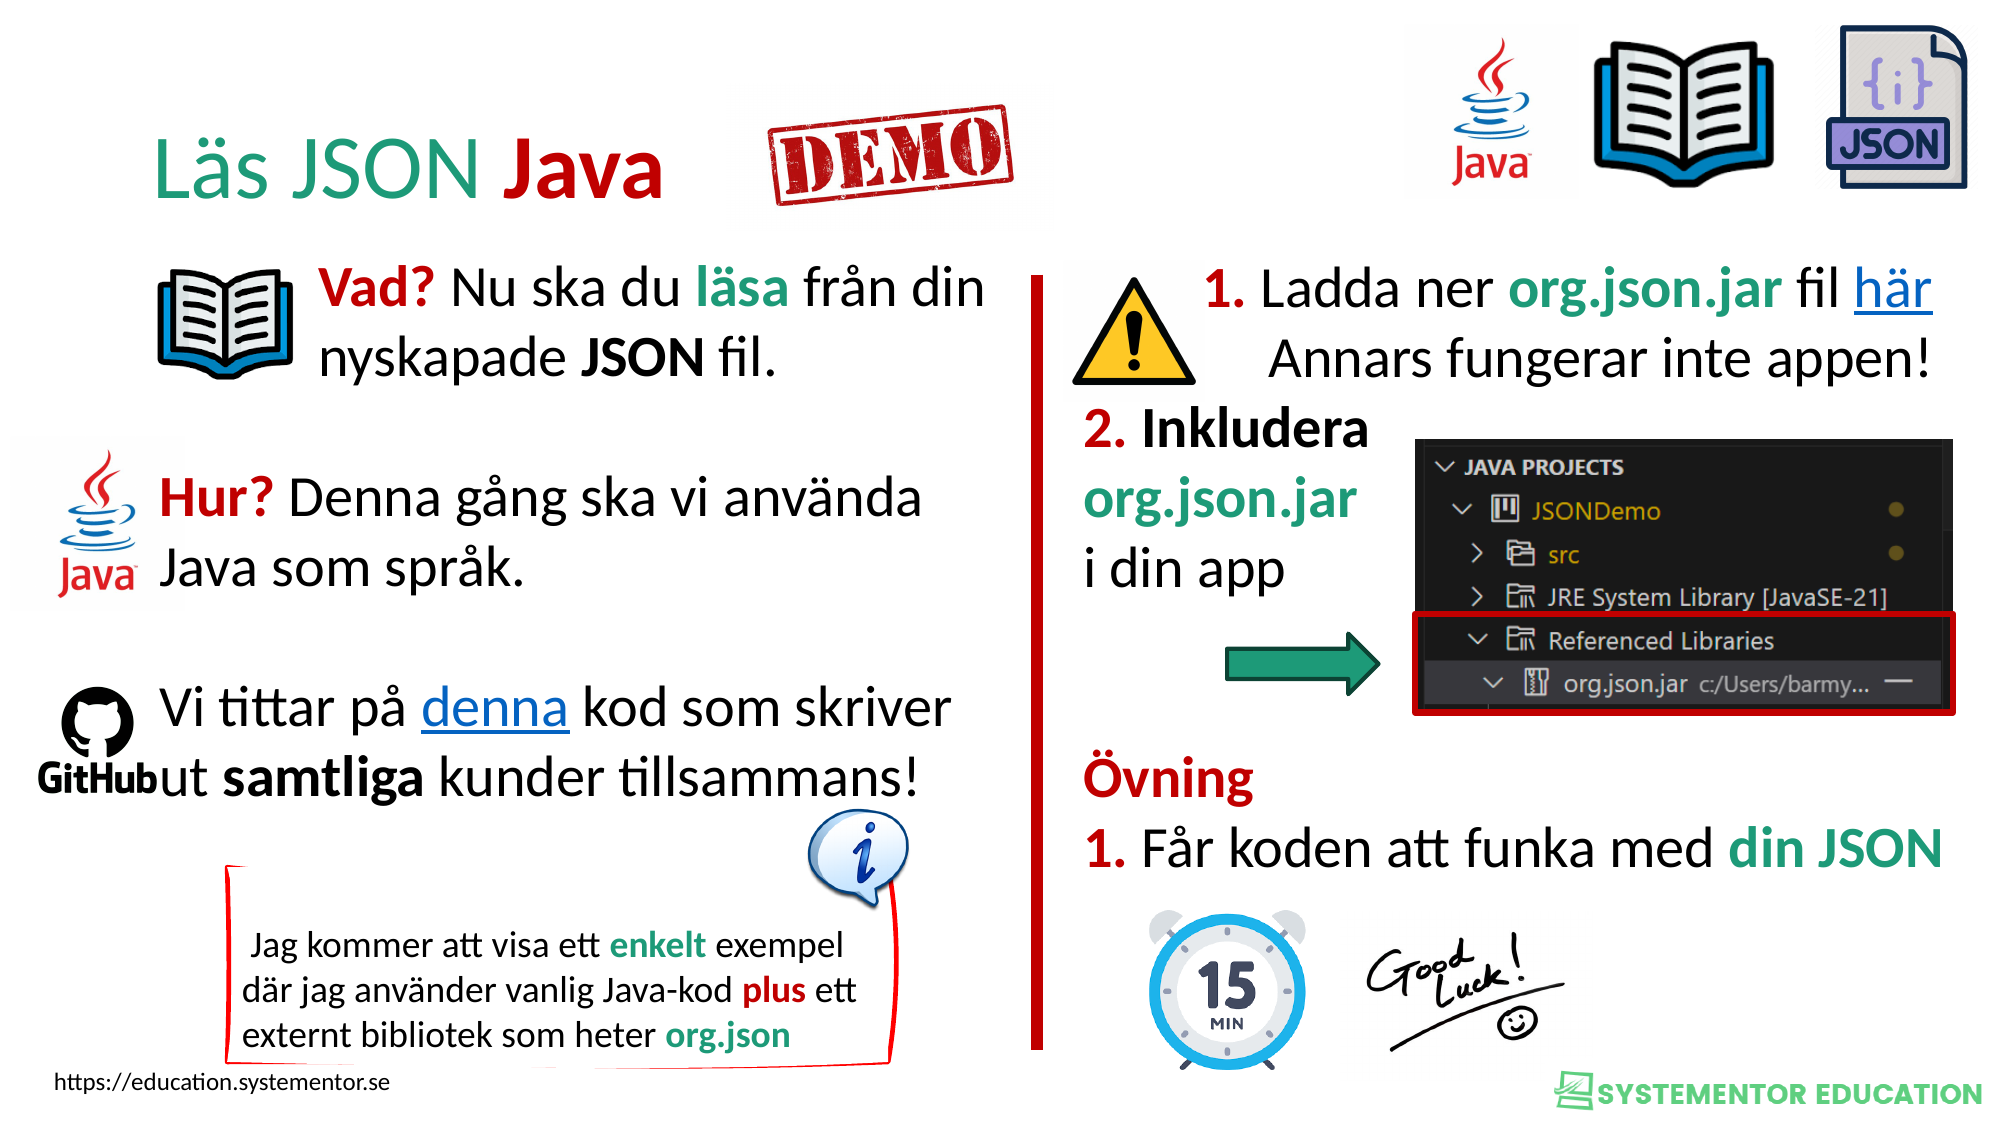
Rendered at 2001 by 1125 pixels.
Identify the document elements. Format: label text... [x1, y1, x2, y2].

picture [1815, 25, 1979, 189]
text_box Jag kommer att visa ett enkelt exempel där jag använder vanlig Java-kod plus ett externt bibliotek som heter org.json [227, 867, 897, 1069]
text_box Vad? Nu ska du läsa från din nyskapade JSON fil. Hur? Denna gång ska vi använda Java som språk. Vi tittar på denna kod som skriver ut samtliga kunder tillsammans! [139, 278, 1031, 821]
picture [1404, 24, 1579, 199]
picture [799, 801, 917, 919]
picture [1586, 17, 1782, 213]
text_box https://education.systementor.se [38, 1058, 625, 1104]
picture [725, 82, 1054, 231]
picture [1063, 260, 1205, 402]
text_box Vad? Nu ska du läsa från din nyskapade JSON fil. Hur? Denna gång ska vi använda Java som språk. Vi tittar på denna kod som skriver ut samtliga kunder tillsammans! [1043, 278, 1050, 821]
text_box [1225, 631, 1381, 697]
picture [1339, 911, 1996, 1125]
picture [1147, 910, 1307, 1070]
picture [1414, 439, 1954, 714]
picture [150, 250, 299, 398]
picture [10, 436, 185, 611]
text_box 1. Ladda ner org.json.jar fil här Annars fungerar inte appen! 2. Inkludera org.json.jar i din app Övning 1. Får koden att funka med din JSON [1063, 239, 1996, 888]
text_box Läs JSON Java [137, 59, 1863, 278]
picture [0, 685, 195, 796]
